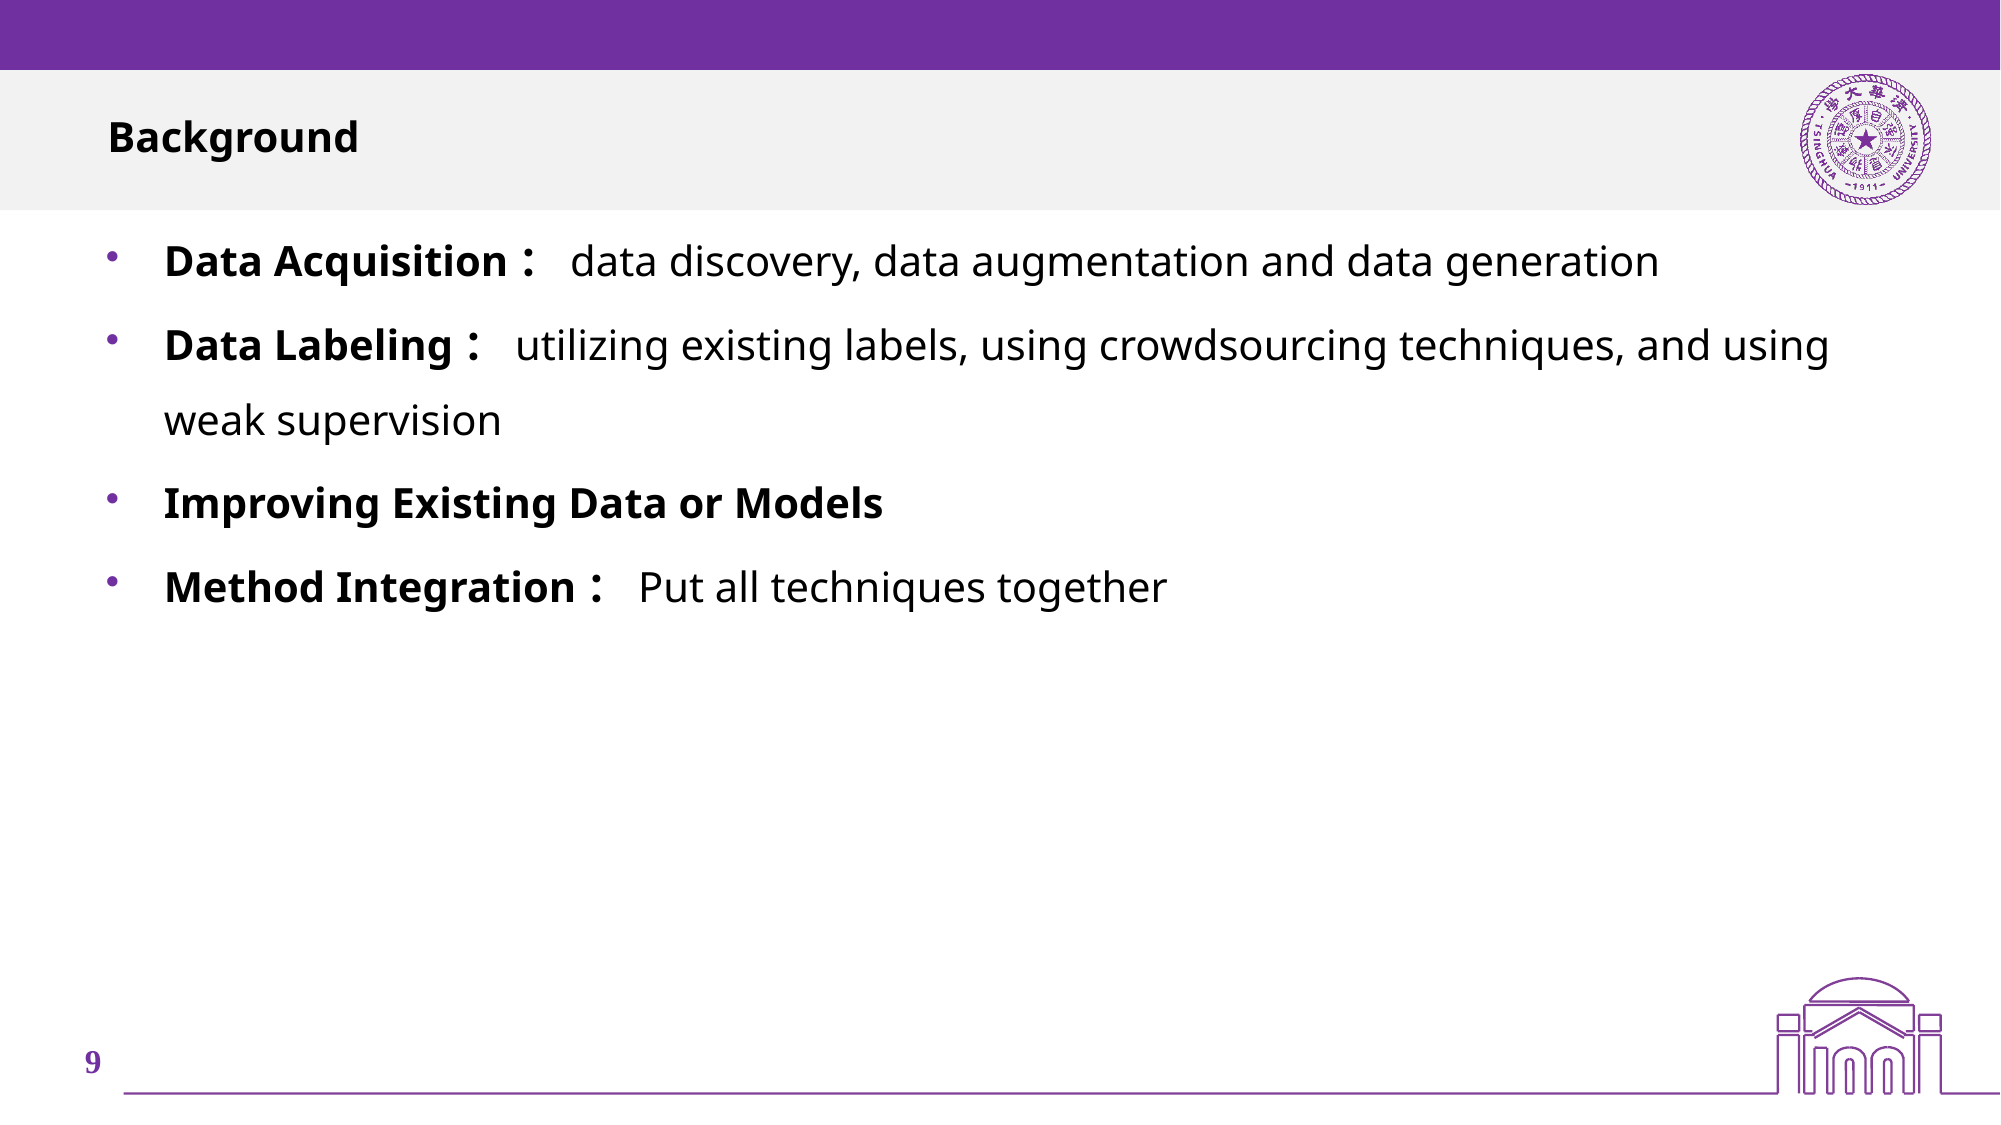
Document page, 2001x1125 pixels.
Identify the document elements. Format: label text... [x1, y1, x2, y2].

list Data Acquisition：data discovery, data augmentation and data generation Data Labeling：utilizing existing labels, using crowdsourcing techniques, and using weak supervision Improving Existing Data or Models Method Integration：Put all techniques together [92, 202, 1935, 973]
title Background [92, 60, 1794, 202]
picture [1800, 74, 1931, 202]
